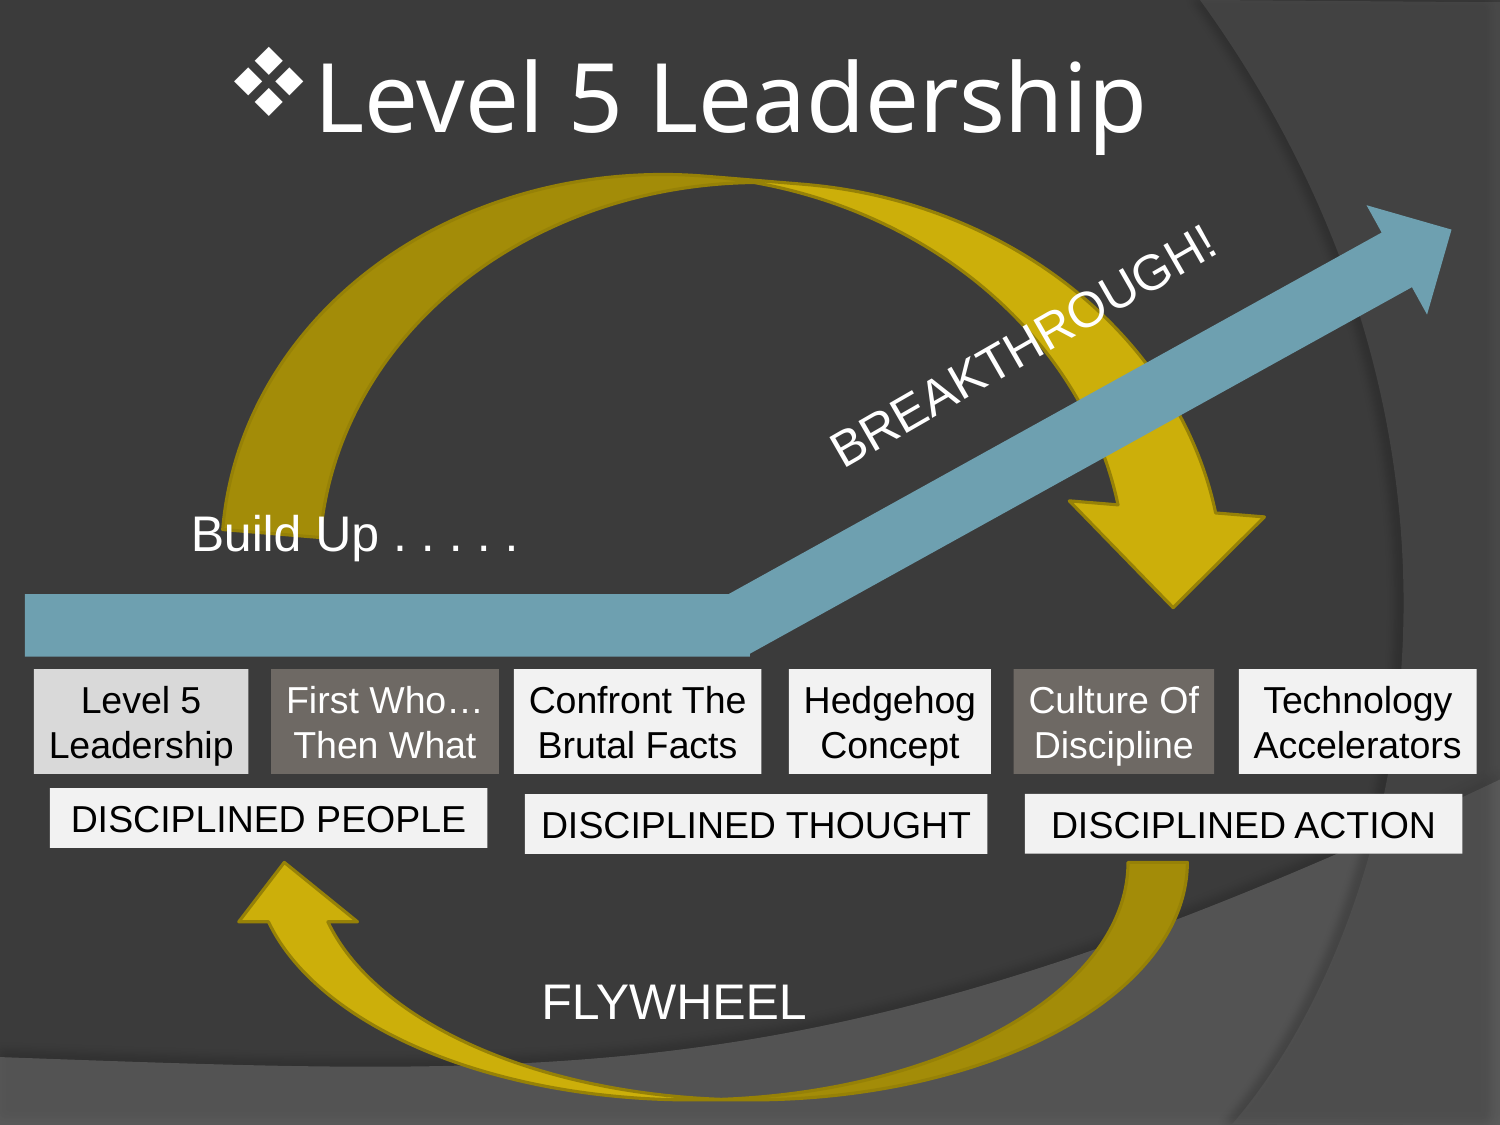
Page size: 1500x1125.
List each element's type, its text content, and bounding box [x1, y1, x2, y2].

text_box Level 5 Leadership [33, 669, 249, 774]
text_box FLYWHEEL [526, 962, 822, 1038]
text_box DISCIPLINED PEOPLE [49, 788, 488, 848]
text_box First Who… Then What [271, 669, 499, 774]
text_box [237, 860, 1189, 1102]
text_box [225, 188, 553, 494]
text_box [1067, 417, 1266, 610]
text_box [23, 593, 752, 658]
text_box Confront The Brutal Facts [513, 669, 762, 774]
text_box BREAKTHROUGH! [802, 194, 1243, 492]
text_box Technology Accelerators [1238, 669, 1477, 774]
text_box [1055, 331, 1146, 399]
text_box Culture Of Discipline [1013, 669, 1215, 774]
text_box [727, 203, 1454, 655]
text_box Build Up . . . . . [176, 494, 549, 569]
text_box Hedgehog Concept [788, 669, 991, 774]
title Level 5 Leadership [75, 0, 1300, 188]
text_box [773, 188, 1061, 310]
text_box DISCIPLINED ACTION [1024, 793, 1463, 854]
text_box [325, 188, 697, 494]
text_box DISCIPLINED THOUGHT [524, 794, 988, 854]
